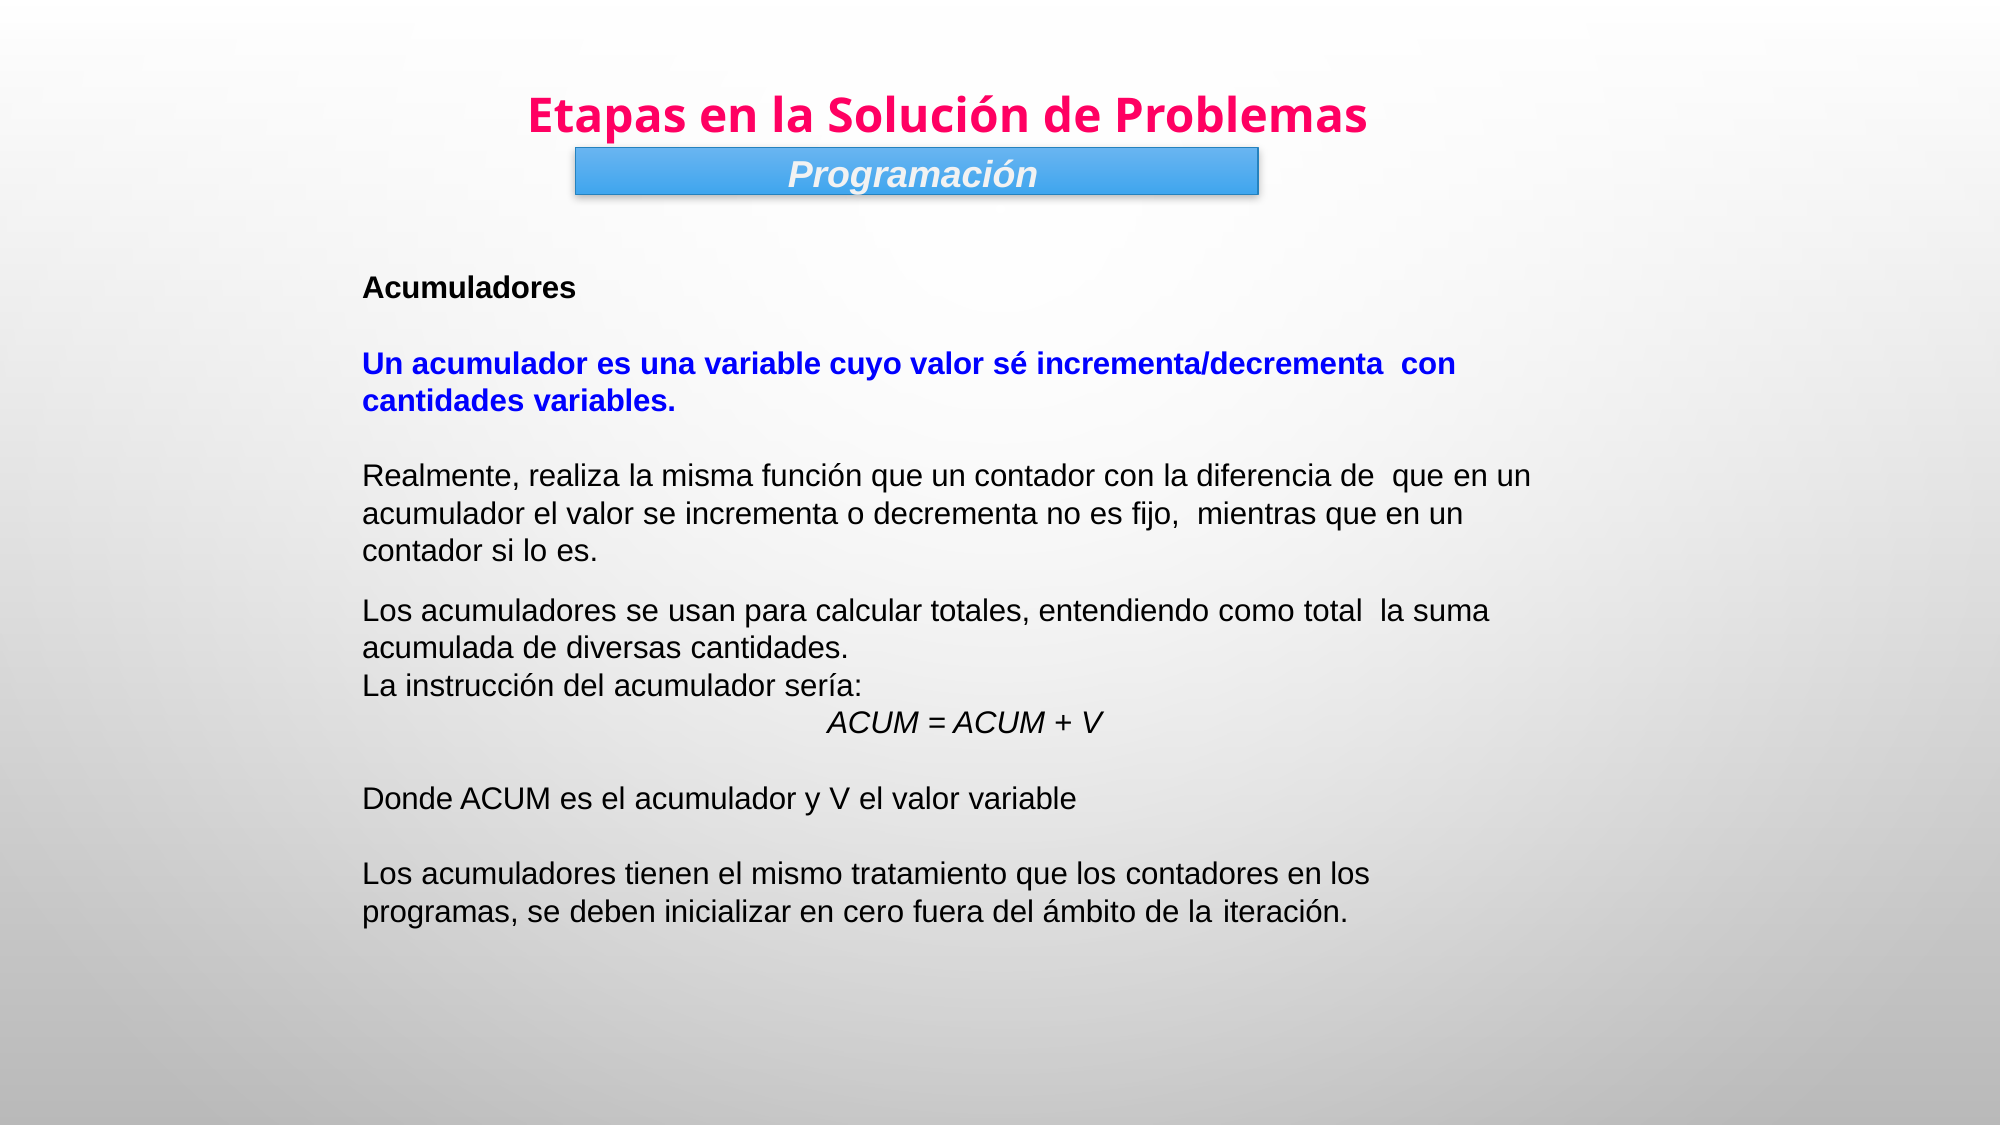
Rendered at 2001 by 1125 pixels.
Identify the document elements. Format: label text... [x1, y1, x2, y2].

text_box Programación [575, 147, 1259, 195]
picture [0, 0, 2000, 1125]
text_box Acumuladores Un acumulador es una variable cuyo valor sé incrementa/decrementa con cantidades variables. Realmente, realiza la misma función que un contador con la diferencia de que en un acumulador el valor se incrementa o decrementa no es fijo, mientras que en un contador si lo es. Los acumuladores se usan para calcular totales, entendiendo como total la suma acumulada de diversas cantidades. La instrucción del acumulador sería: ACUM = ACUM + V Donde ACUM es el acumulador y V el valor variable Los acumuladores tienen el mismo tratamiento que los contadores en los programas, se deben inicializar en cero fuera del ámbito de la iteración. [360, 265, 1570, 929]
text_box Etapas en la Solución de Problemas [512, 77, 1643, 150]
